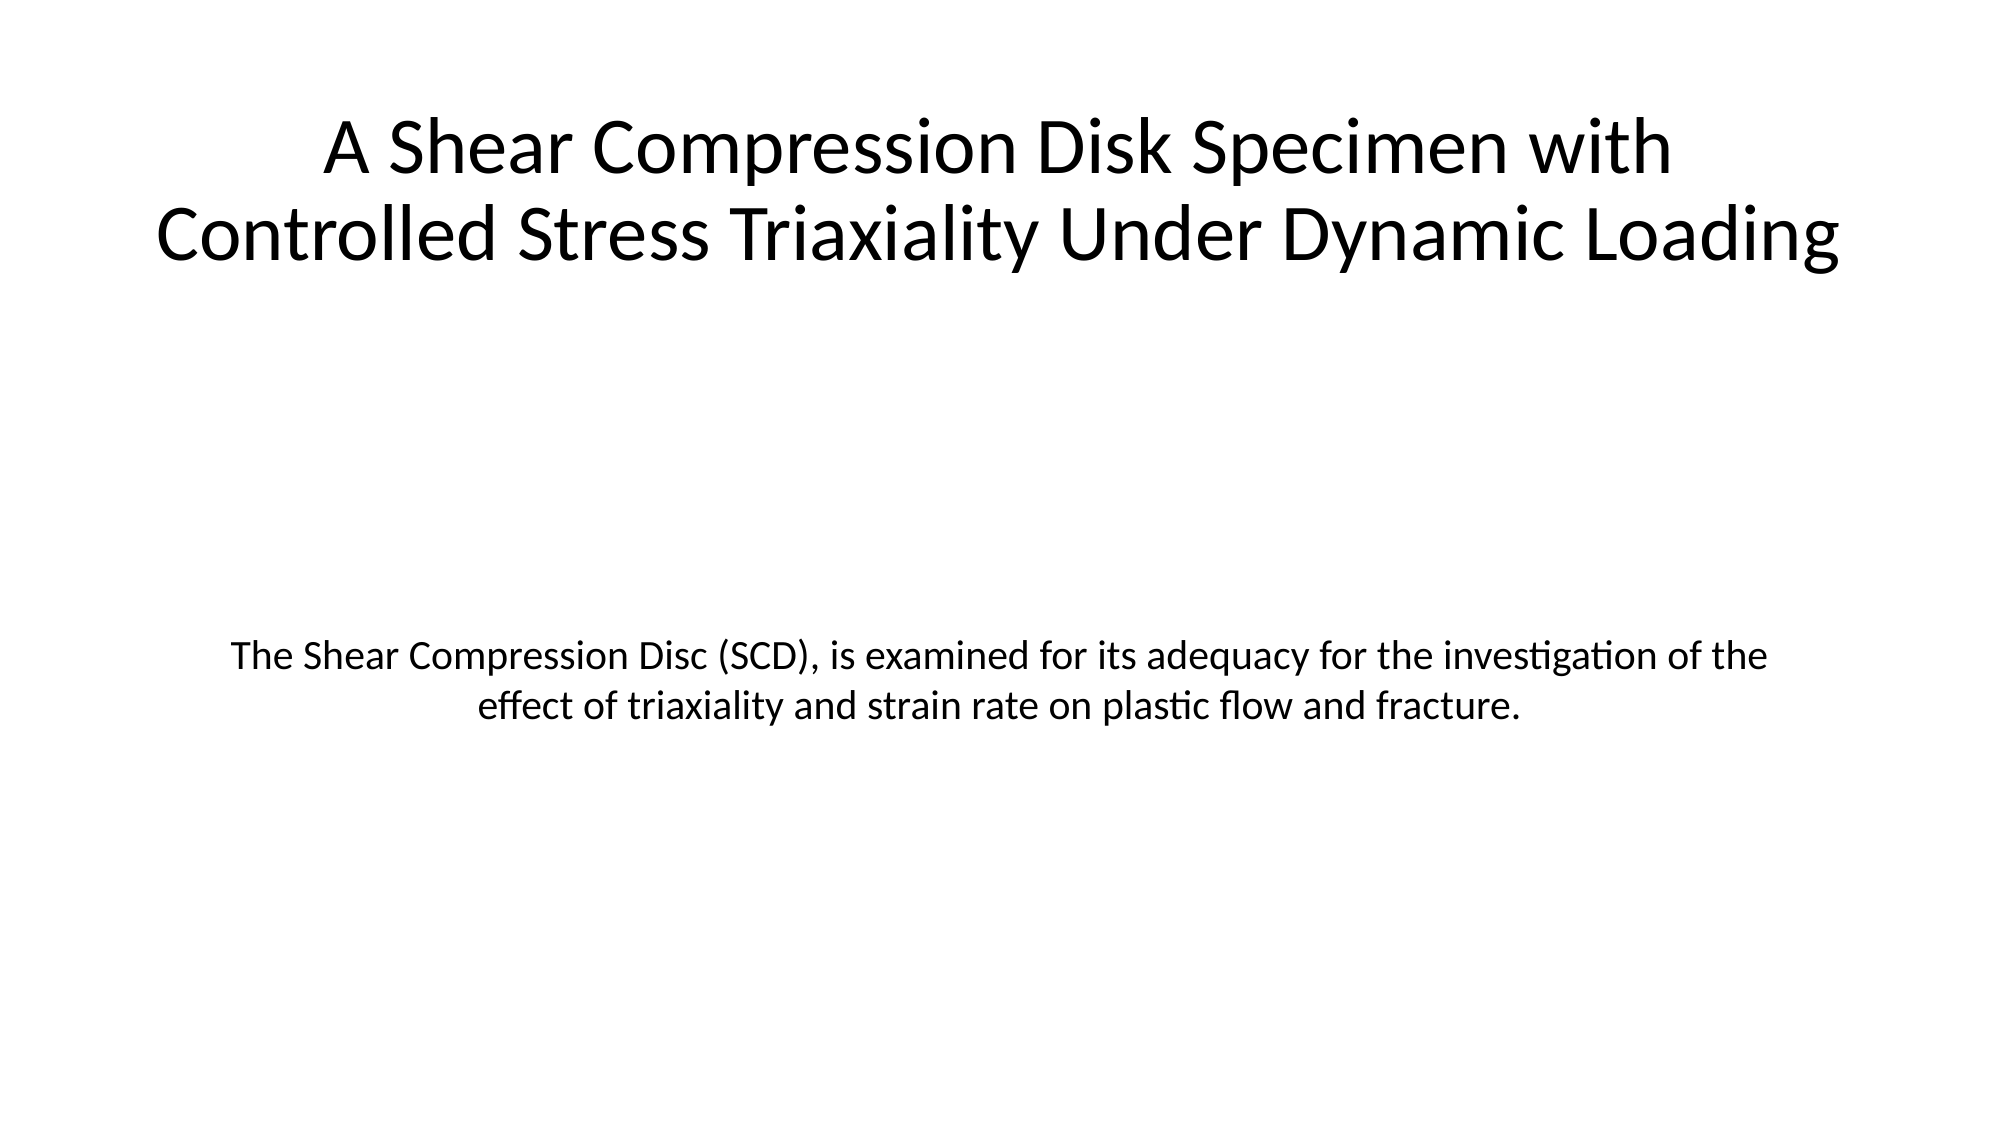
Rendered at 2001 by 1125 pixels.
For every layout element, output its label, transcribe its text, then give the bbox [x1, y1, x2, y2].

text_box The Shear Compression Disc (SCD), is examined for its adequacy for the investigation of the effect of triaxiality and strain rate on plastic flow and fracture. [186, 620, 1814, 736]
title A Shear Compression Disk Specimen with Controlled Stress Triaxiality Under Dynamic Loading [137, 81, 1863, 300]
